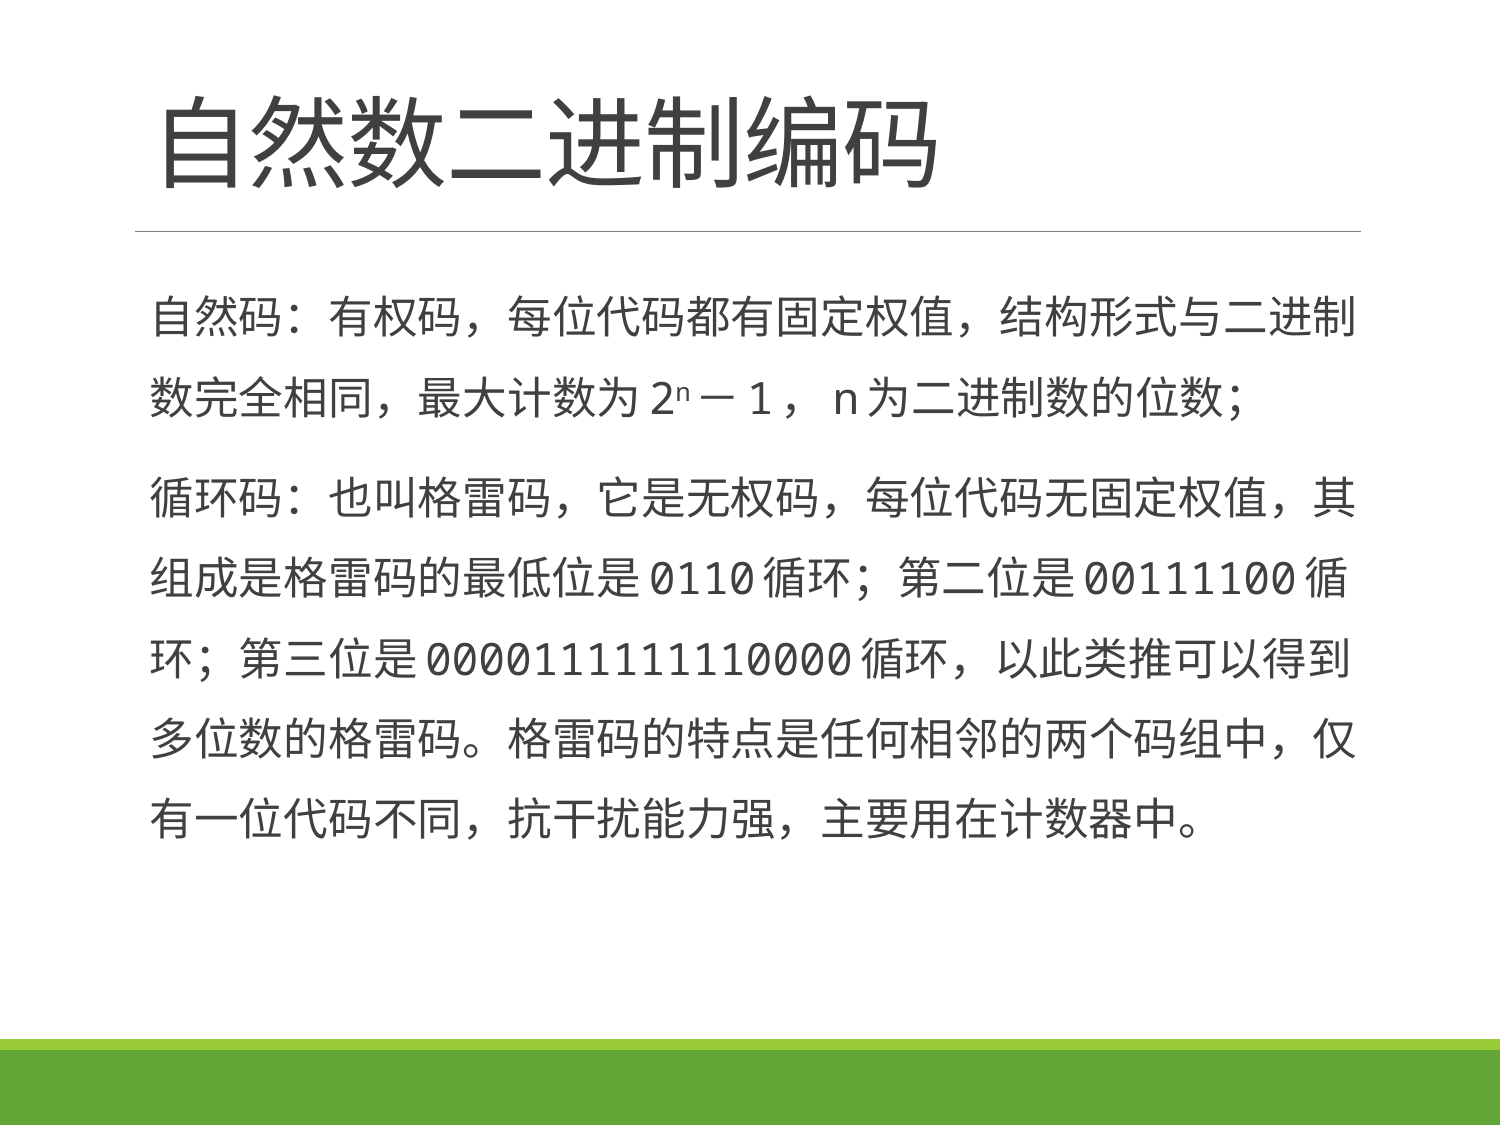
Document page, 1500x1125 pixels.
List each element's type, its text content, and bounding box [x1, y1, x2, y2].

list 自然码：有权码，每位代码都有固定权值，结构形式与二进制数完全相同，最大计数为2n－1，n为二进制数的位数； 循环码：也叫格雷码，它是无权码，每位代码无固定权值，其组成是格雷码的最低位是0110循环；第二位是00111100循环；第三位是0000111111110000循环，以此类推可以得到多位数的格雷码。格雷码的特点是任何相邻的两个码组中，仅有一位代码不同，抗干扰能力强，主要用在计数器中。 [135, 254, 1373, 963]
title 自然数二进制编码 [135, 47, 1373, 209]
